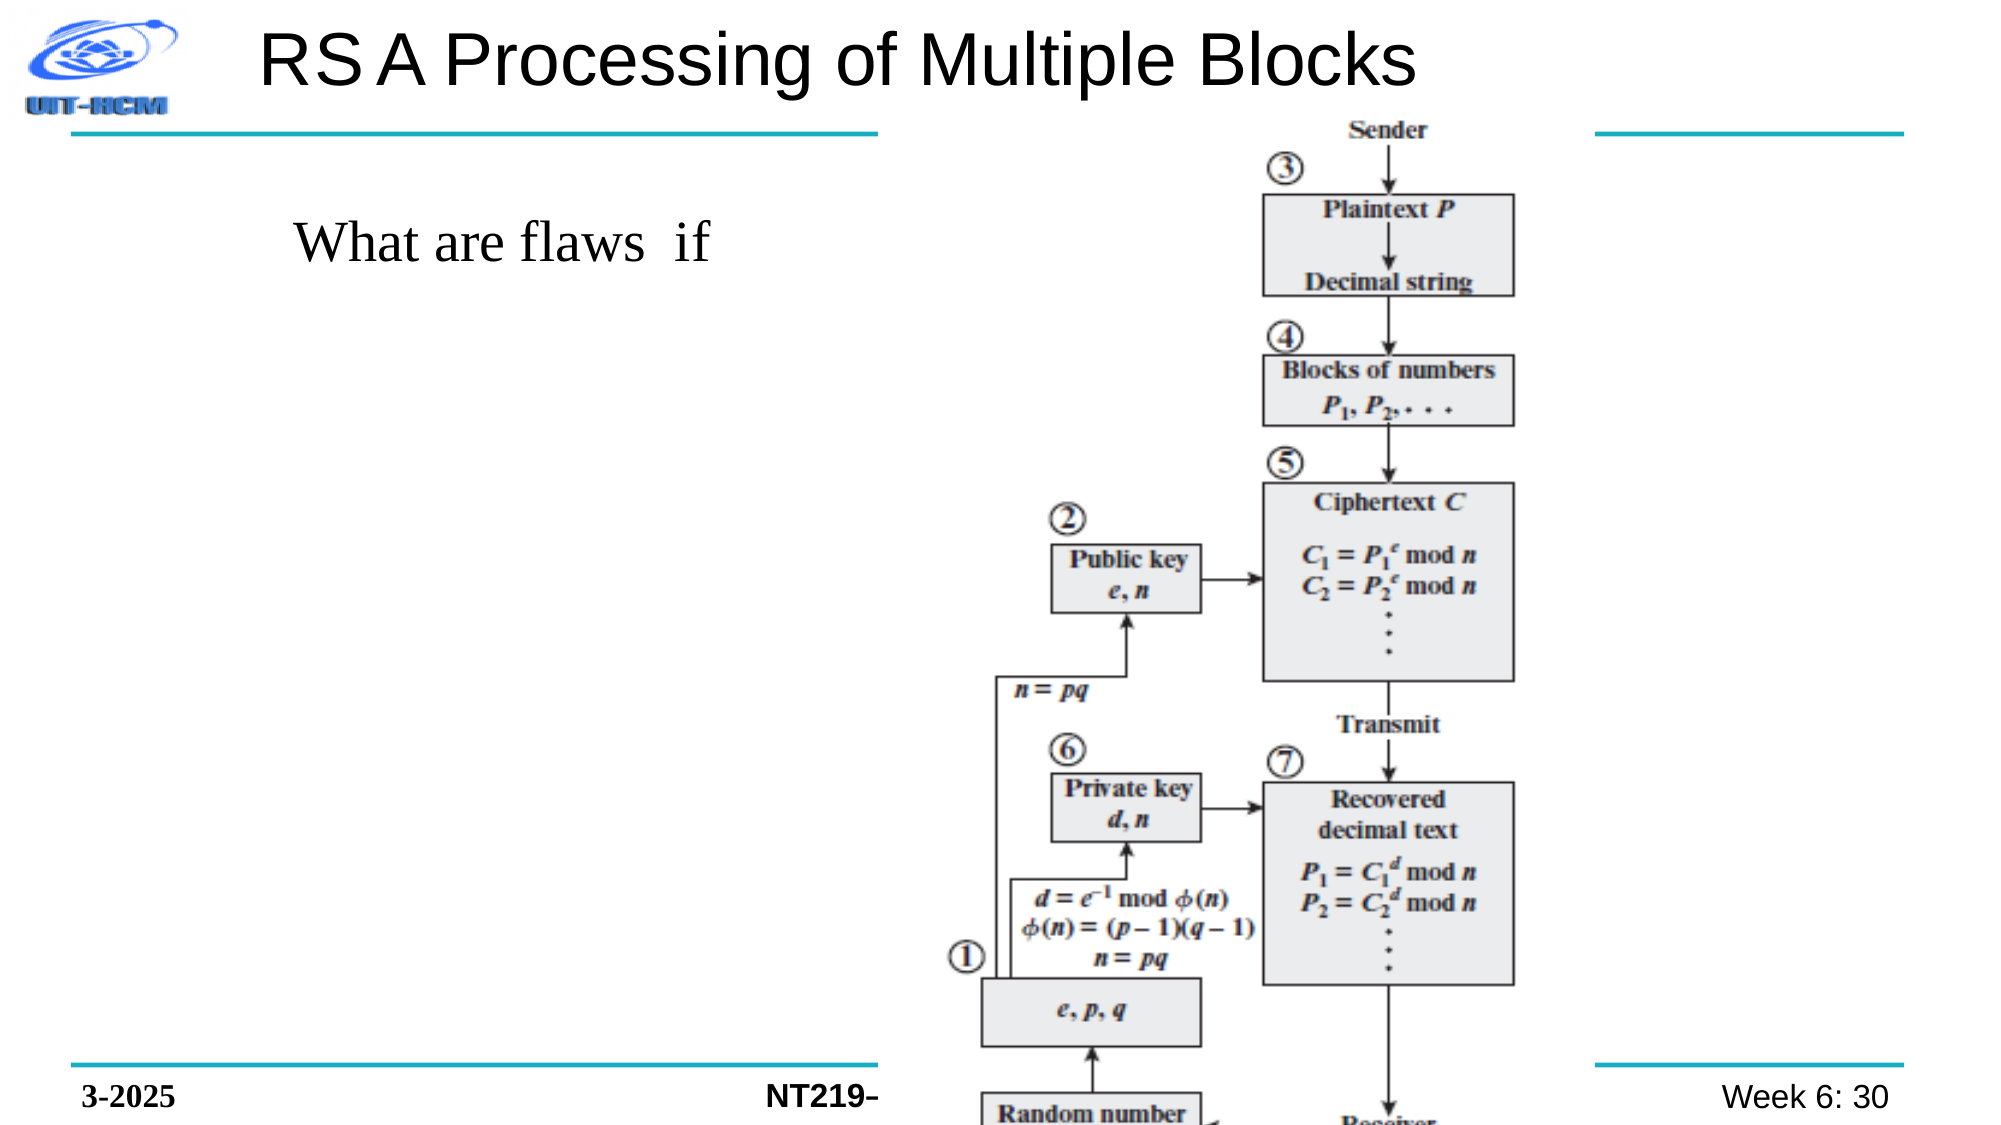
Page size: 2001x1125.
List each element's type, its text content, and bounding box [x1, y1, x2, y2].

picture [878, 106, 1596, 1125]
picture [7, 8, 197, 125]
title R S A Processing of Multiple Blocks [244, 0, 1594, 158]
